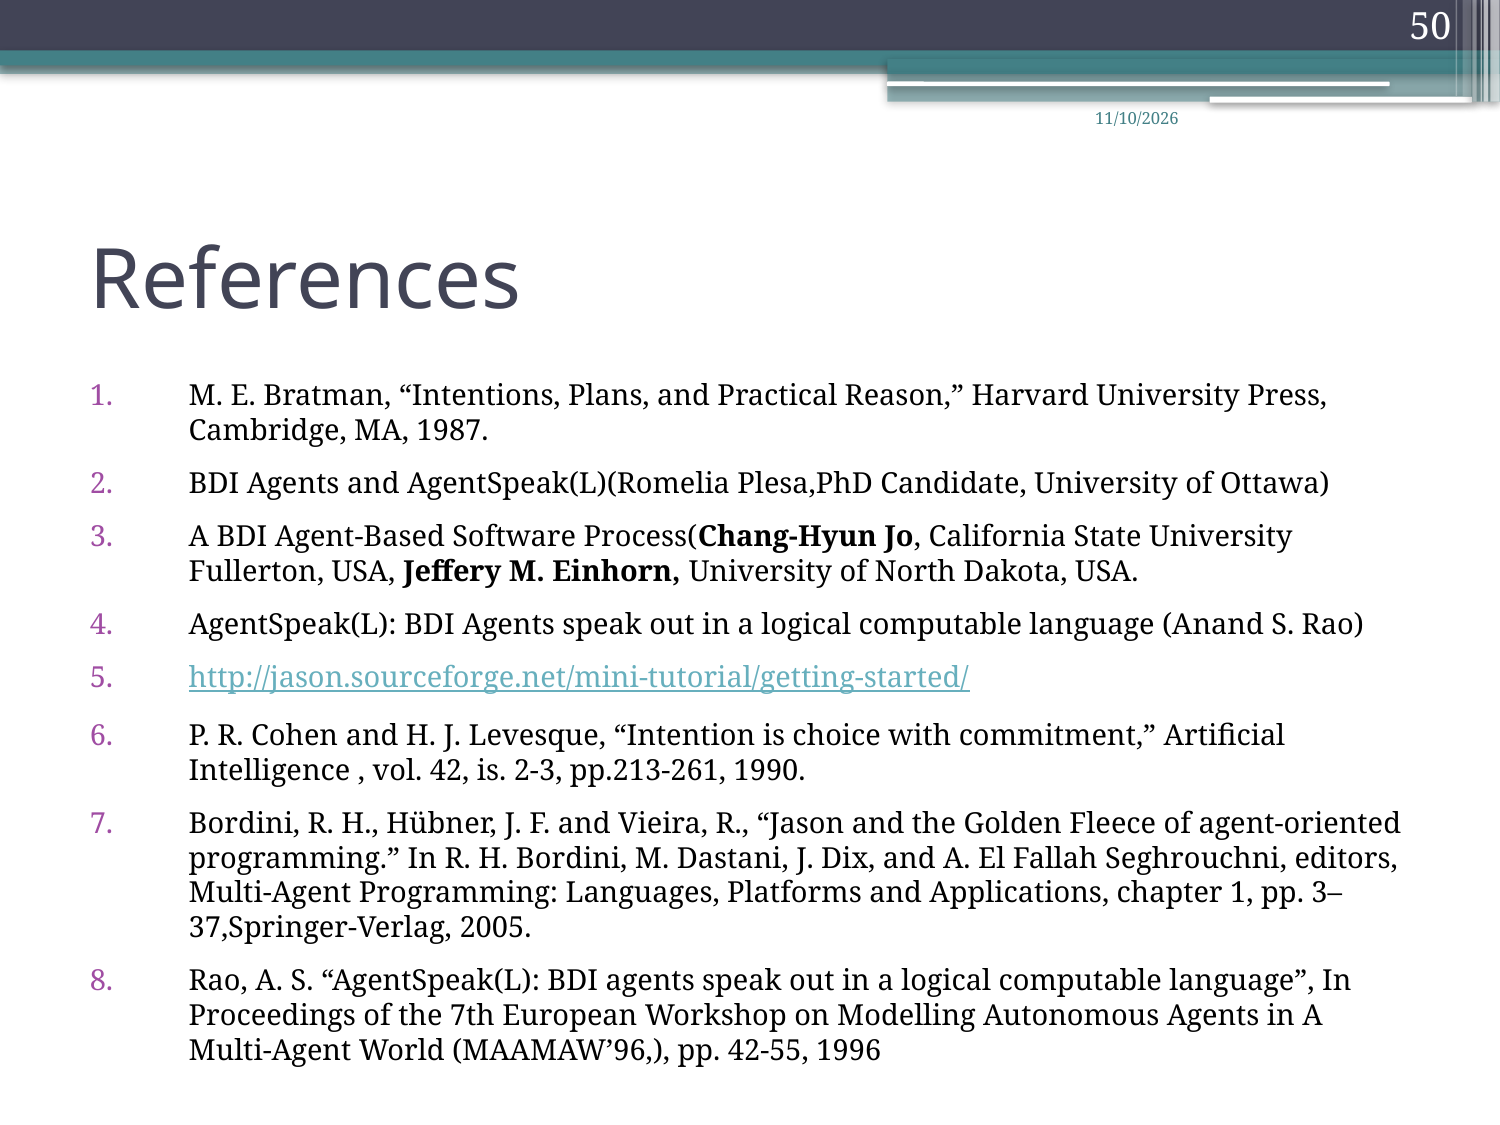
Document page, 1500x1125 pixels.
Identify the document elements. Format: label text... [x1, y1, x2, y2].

list M. E. Bratman, “Intentions, Plans, and Practical Reason,” Harvard University Press, Cambridge, MA, 1987. BDI Agents and AgentSpeak(L)(Romelia Plesa,PhD Candidate, University of Ottawa) A BDI Agent-Based Software Process(Chang-Hyun Jo, California State University Fullerton, USA, Jeffery M. Einhorn, University of North Dakota, USA. AgentSpeak(L): BDI Agents speak out in a logical computable language (Anand S. Rao) http://jason.sourceforge.net/mini-tutorial/getting-started/ P. R. Cohen and H. J. Levesque, “Intention is choice with commitment,” Artificial Intelligence , vol. 42, is. 2-3, pp.213-261, 1990. Bordini, R. H., Hübner, J. F. and Vieira, R., “Jason and the Golden Fleece of agent-oriented programming.” In R. H. Bordini, M. Dastani, J. Dix, and A. El Fallah Seghrouchni, editors, Multi-Agent Programming: Languages, Platforms and Applications, chapter 1, pp. 3–37,Springer-Verlag, 2005. Rao, A. S. “AgentSpeak(L): BDI agents speak out in a logical computable language”, In Proceedings of the 7th European Workshop on Modelling Autonomous Agents in A Multi-Agent World (MAAMAW’96,), pp. 42-55, 1996 [75, 368, 1425, 1079]
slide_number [1080, 100, 1238, 176]
slide_number 50 [1341, 0, 1466, 61]
title References [75, 187, 1425, 363]
